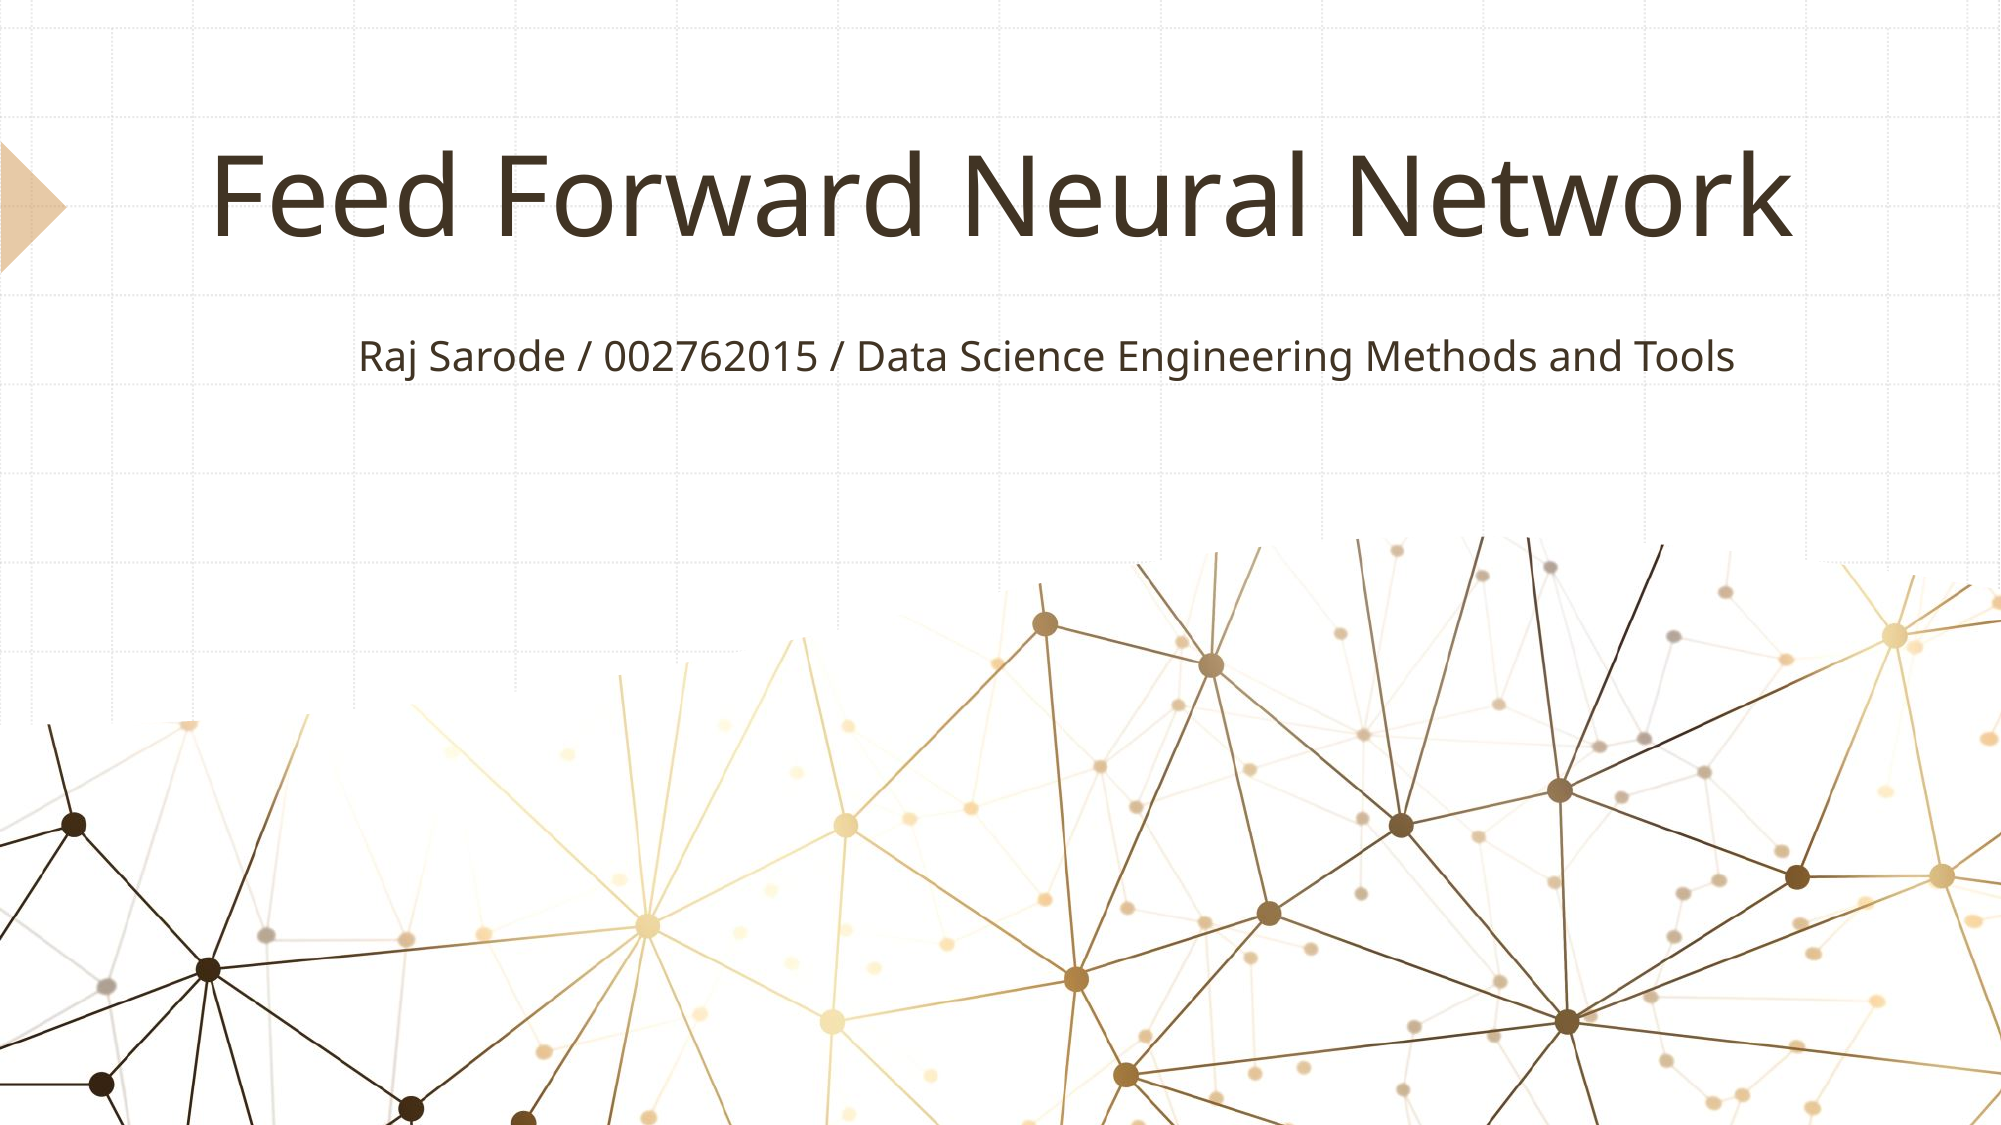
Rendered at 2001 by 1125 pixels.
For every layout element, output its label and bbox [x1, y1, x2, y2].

picture [0, 536, 2001, 1125]
text_box [0, 0, 2000, 536]
